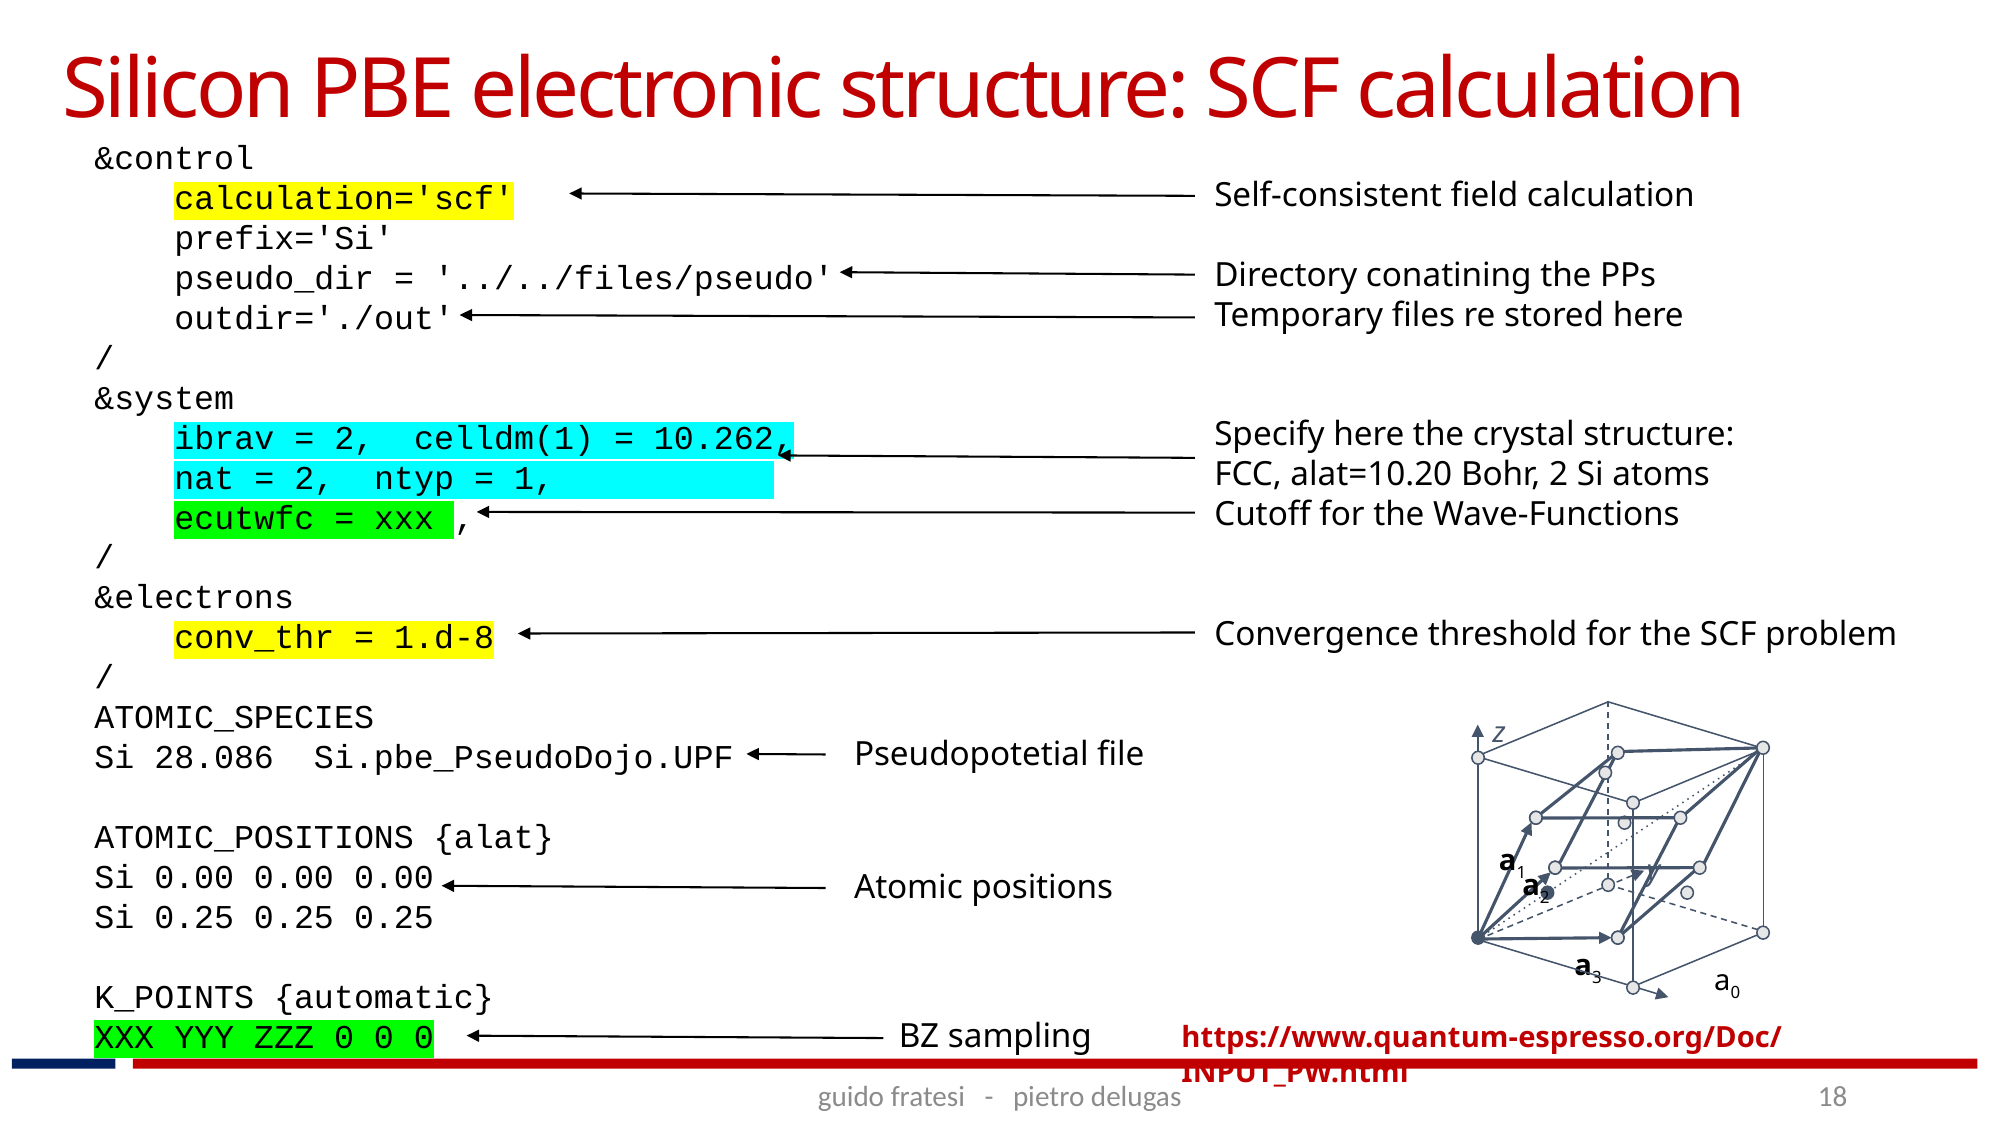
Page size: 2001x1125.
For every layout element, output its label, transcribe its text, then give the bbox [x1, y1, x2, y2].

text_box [1471, 698, 1773, 998]
text_box Atomic positions [839, 858, 1471, 913]
text_box Self-consistent field calculation Directory conatining the PPs Temporary files re stored here Specify here the crystal structure: FCC, alat=10.20 Bohr, 2 Si atoms Cutoff for the Wave-Functions Convergence threshold for the SCF problem [1199, 125, 2000, 660]
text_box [466, 1035, 884, 1039]
text_box Pseudopotetial file [839, 724, 1471, 820]
footer guido fratesi - pietro delugas [662, 1065, 1338, 1125]
text_box &control calculation='scf' prefix='Si' pseudo_dir = '../../files/pseudo' outdir='./out' / &system ibrav = 2, celldm(1) = 10.262, nat = 2, ntyp = 1, ecutwfc = xxx , / &electrons conv_thr = 1.d-8 / ATOMIC_SPECIES Si 28.086 Si.pbe_PseudoDojo.UPF ATOMIC_POSITIONS {alat} Si 0.00 0.00 0.00 Si 0.25 0.25 0.25 K_POINTS {automatic} XXX YYY ZZZ 0 0 0 [79, 129, 925, 1063]
text_box [11, 1058, 116, 1070]
text_box BZ sampling [883, 1006, 1729, 1102]
text_box [132, 1063, 883, 1070]
slide_number 18 [1412, 1096, 1863, 1125]
text_box https://www.quantum-espresso.org/Doc/INPUT_PW.html [1729, 1010, 2000, 1096]
text_box Silicon PBE electronic structure: SCF calculation [62, 1, 1993, 167]
